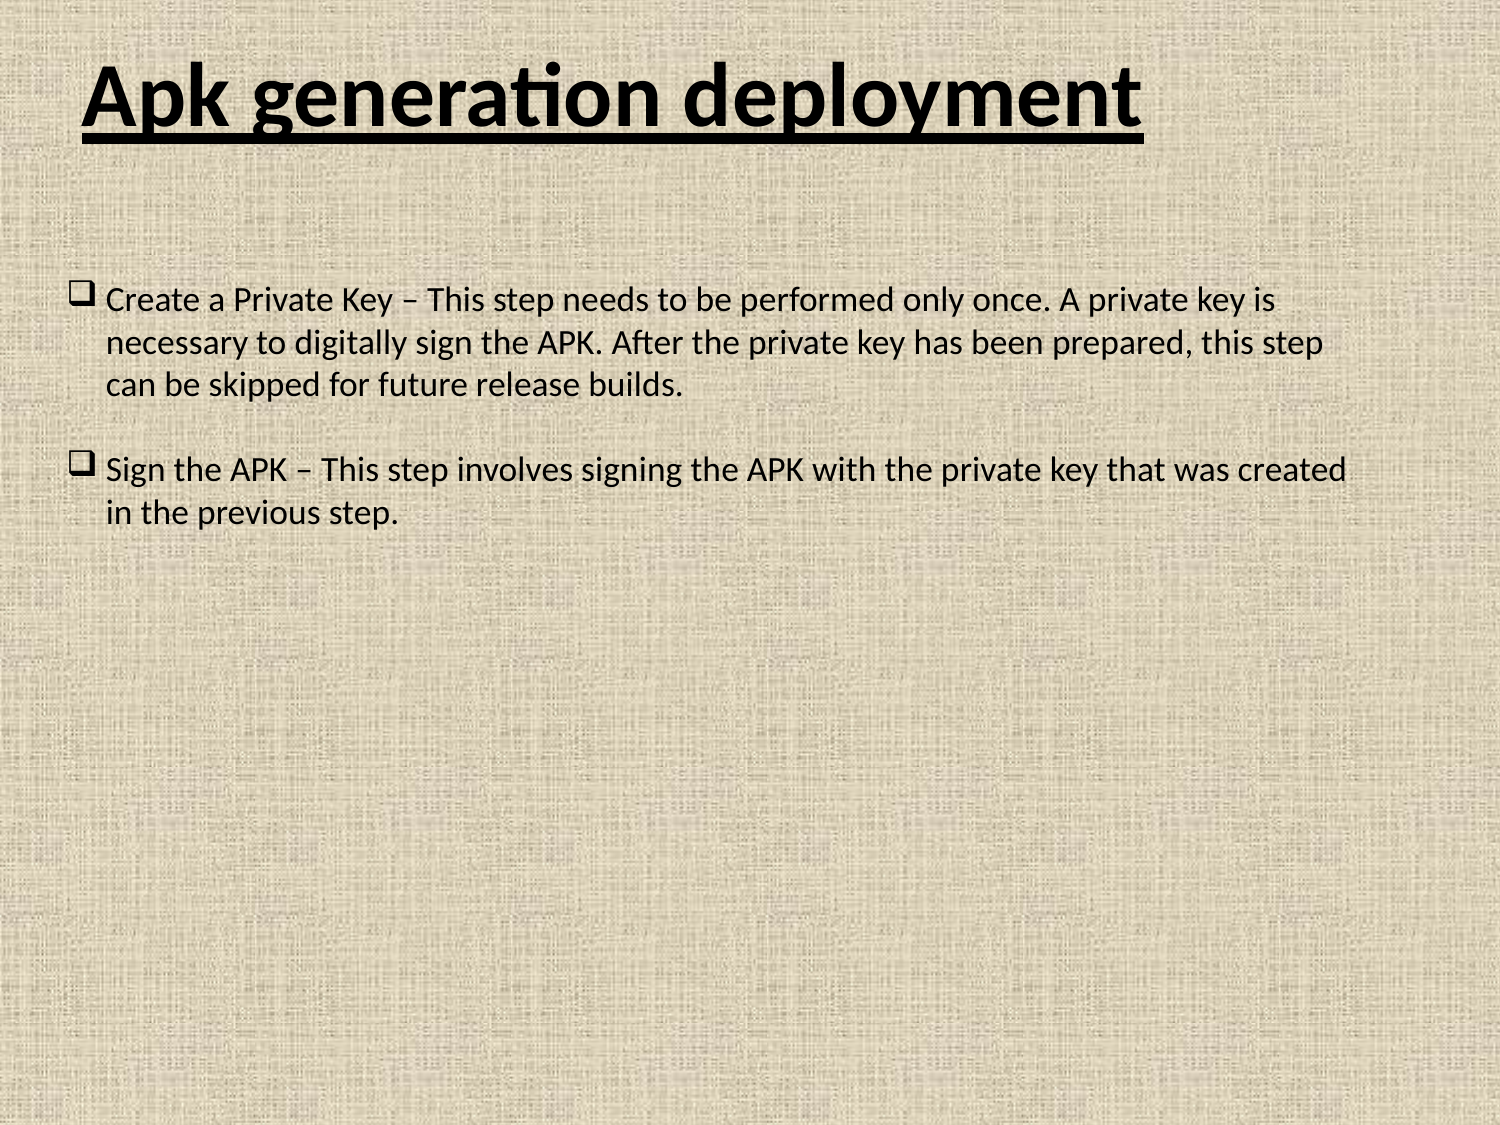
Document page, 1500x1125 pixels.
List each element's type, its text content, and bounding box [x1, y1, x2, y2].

picture [0, 0, 1500, 1125]
title Apk generation deployment [81, 35, 1500, 147]
text_box Create a Private Key – This step needs to be performed only once. A private key is necessary to digitally sign the APK. After the private key has been prepared, this step can be skipped for future release builds. Sign the APK – This step involves signing the APK with the private key that was created in the previous step. [55, 228, 1383, 580]
